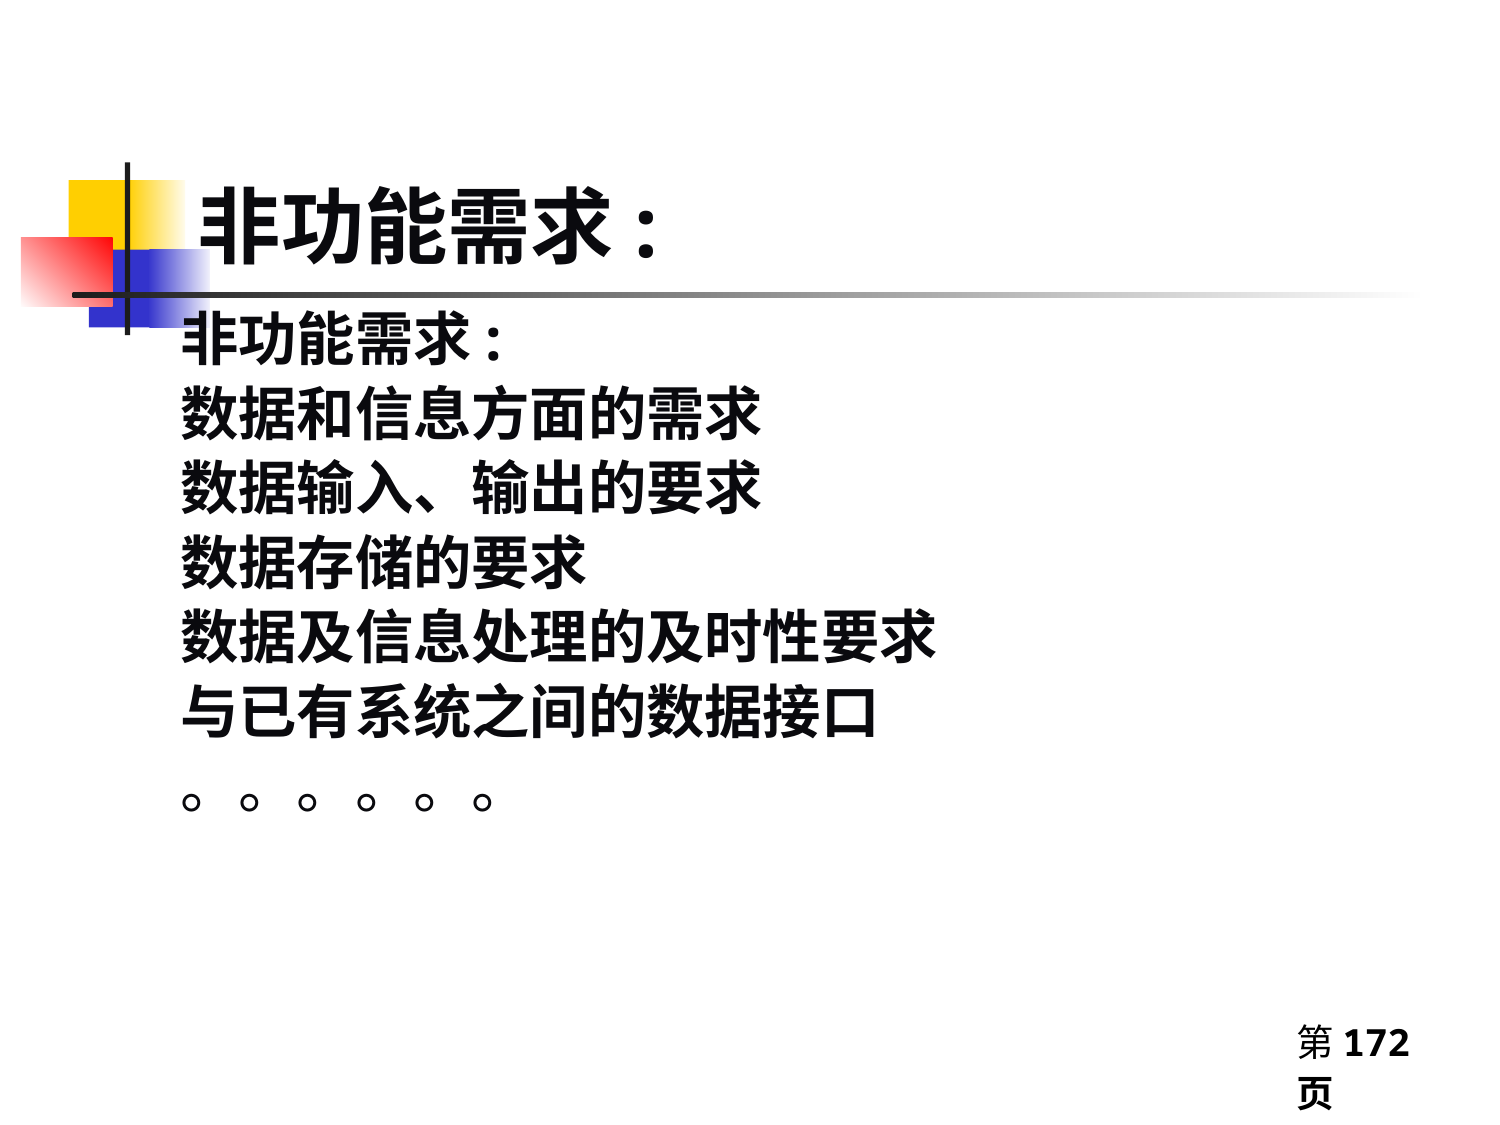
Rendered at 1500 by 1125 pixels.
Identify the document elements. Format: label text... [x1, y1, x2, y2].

list 非功能需求: 数据和信息方面的需求 数据输入、输出的要求 数据存储的要求 数据及信息处理的及时性要求 与已有系统之间的数据接口 。。。。。。 [165, 302, 1500, 1125]
text_box 非功能需求: [183, 148, 1330, 299]
